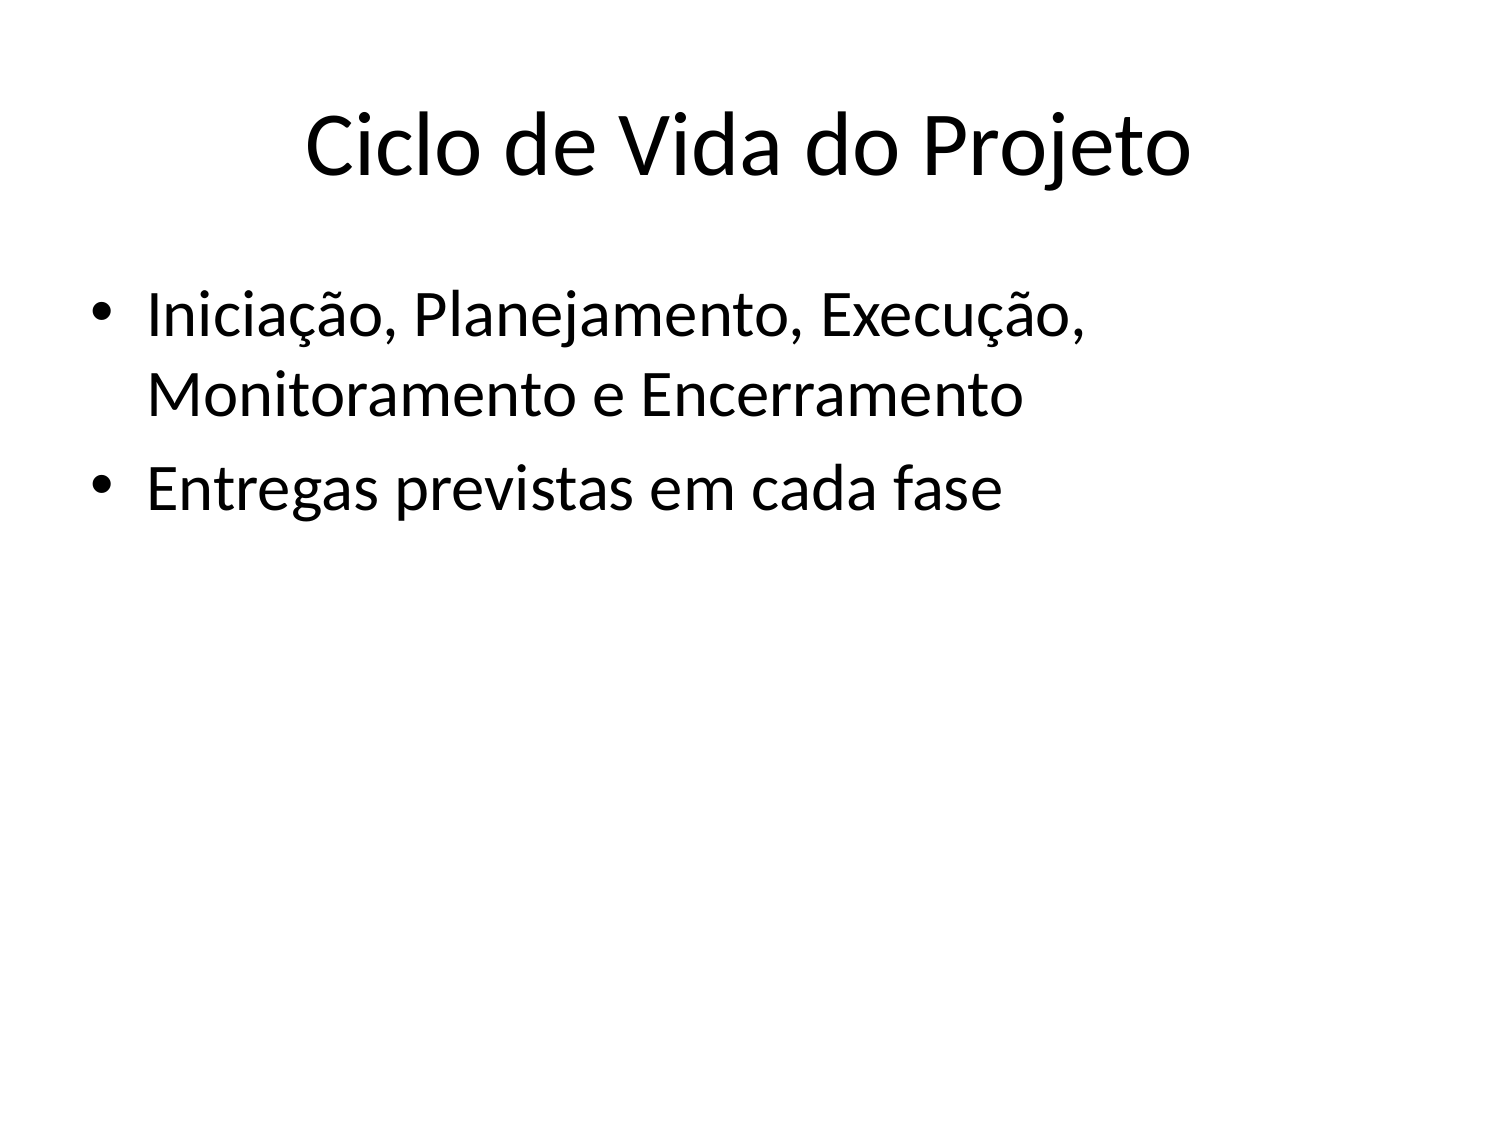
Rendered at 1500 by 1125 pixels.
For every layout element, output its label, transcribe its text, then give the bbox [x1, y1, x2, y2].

list Iniciação, Planejamento, Execução, Monitoramento e Encerramento Entregas previstas em cada fase [75, 262, 1425, 1005]
title Ciclo de Vida do Projeto [75, 45, 1425, 233]
